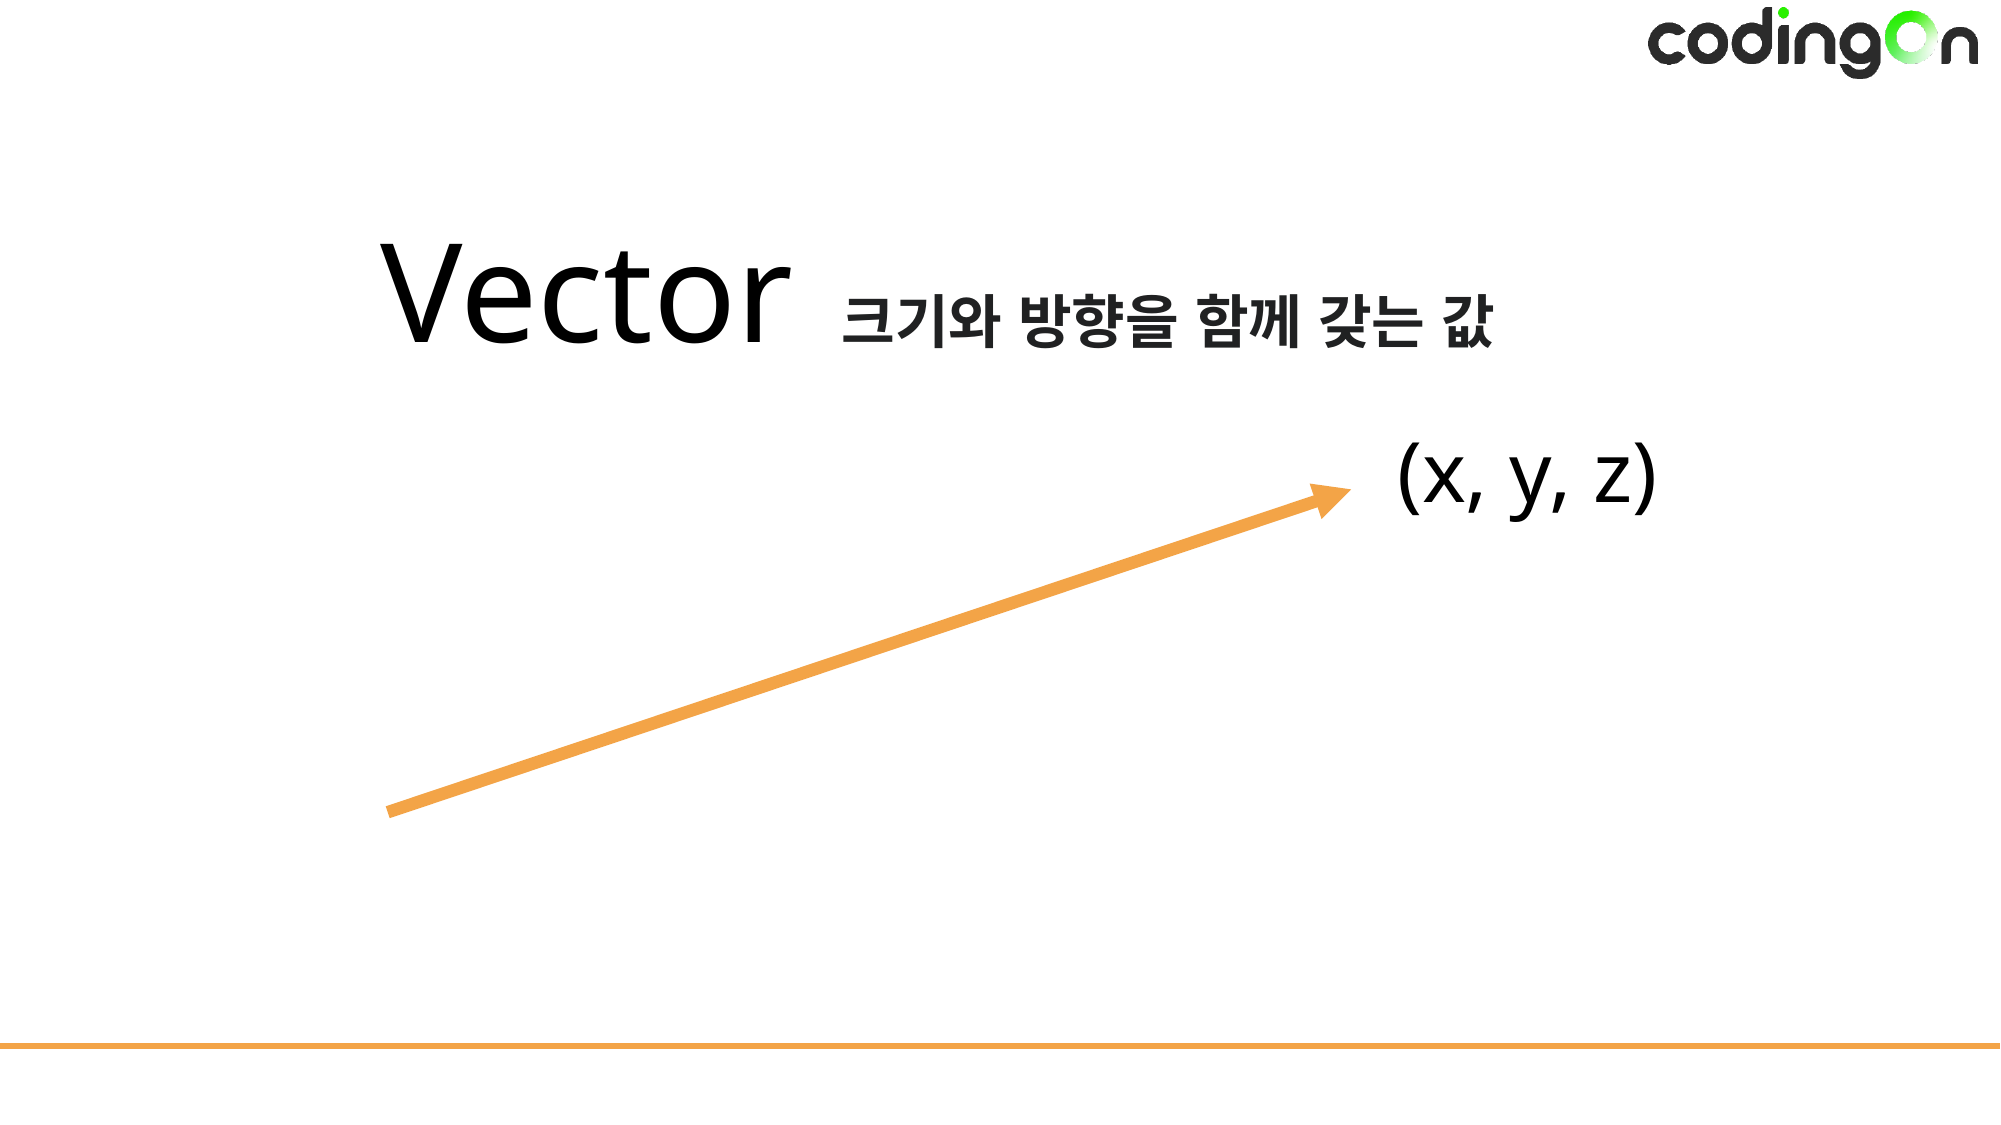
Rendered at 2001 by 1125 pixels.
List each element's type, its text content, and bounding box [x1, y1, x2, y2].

text_box 크기와 방향을 함께 갖는 값 [826, 278, 1829, 363]
text_box (x, y, z) [1382, 405, 1750, 546]
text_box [387, 489, 1352, 813]
title Vector [365, 189, 899, 406]
picture [1648, 7, 1978, 79]
